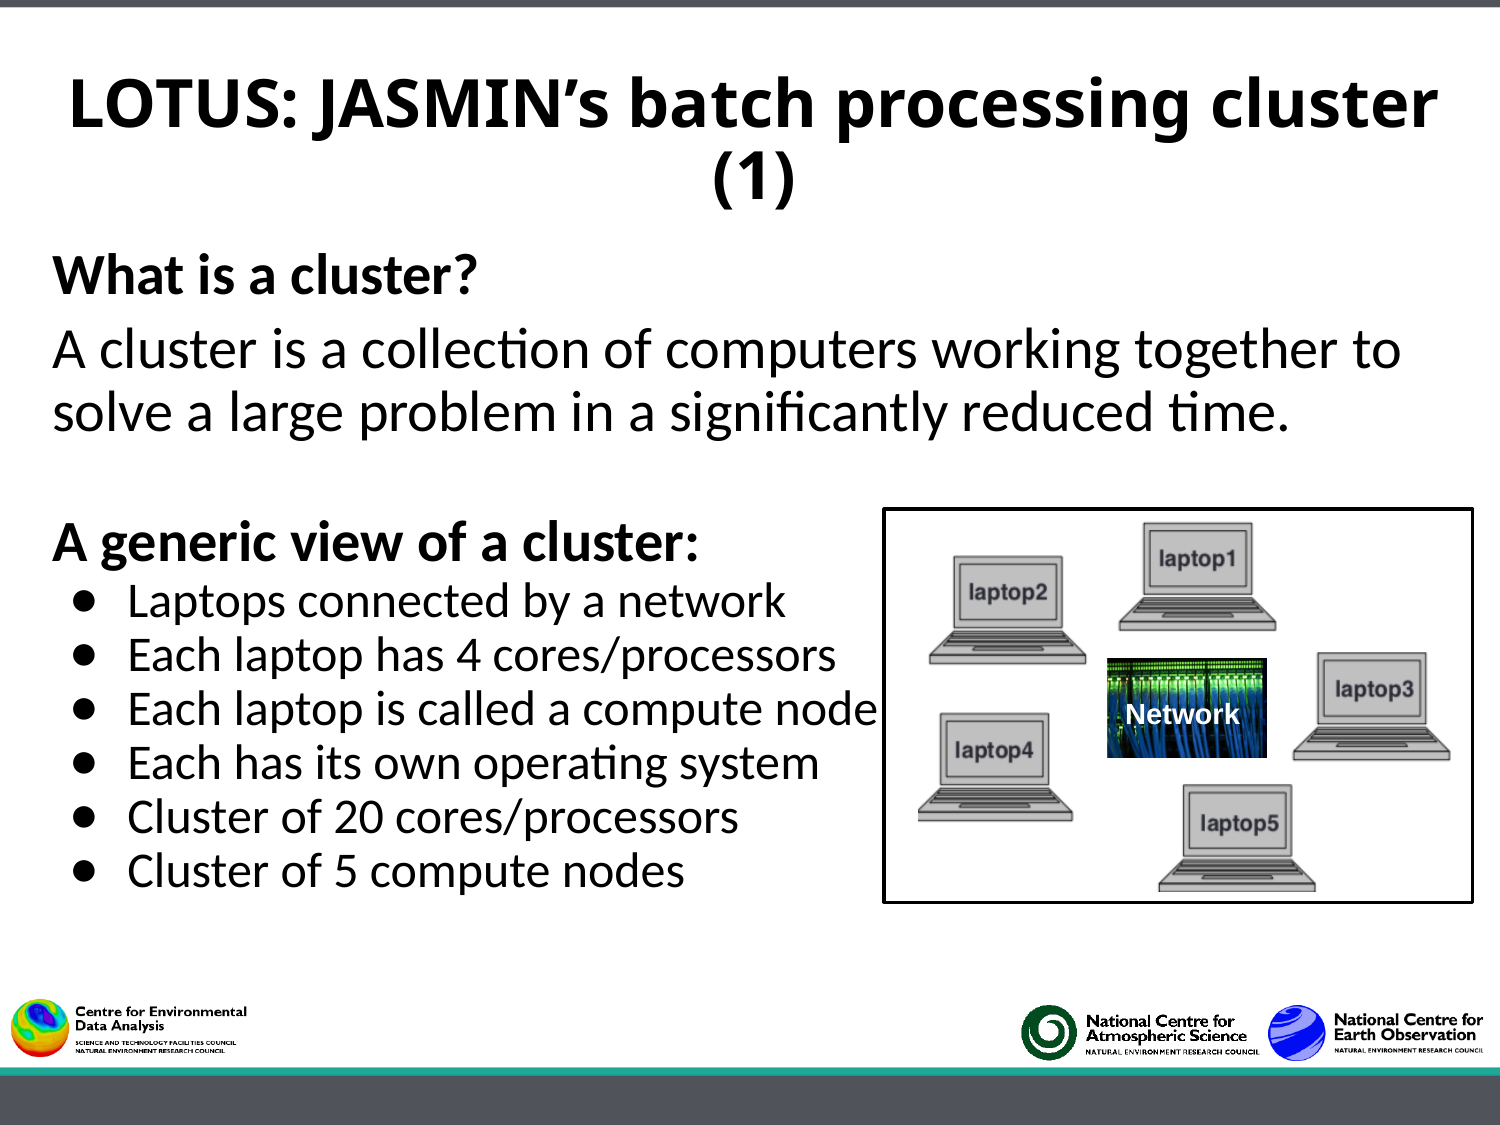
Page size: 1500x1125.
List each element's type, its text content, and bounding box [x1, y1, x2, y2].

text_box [917, 511, 1469, 905]
list What is a cluster? A cluster is a collection of computers working together to solve a large problem in a significantly reduced time. A generic view of a cluster: Laptops connected by a network Each laptop has 4 cores/processors Each laptop is called a compute node Each has its own operating system Cluster of 20 cores/processors Cluster of 5 compute nodes [37, 236, 1476, 951]
title LOTUS: JASMIN’s batch processing cluster (1) [40, 62, 1469, 207]
text_box [882, 507, 1475, 904]
picture [0, 0, 1500, 1125]
